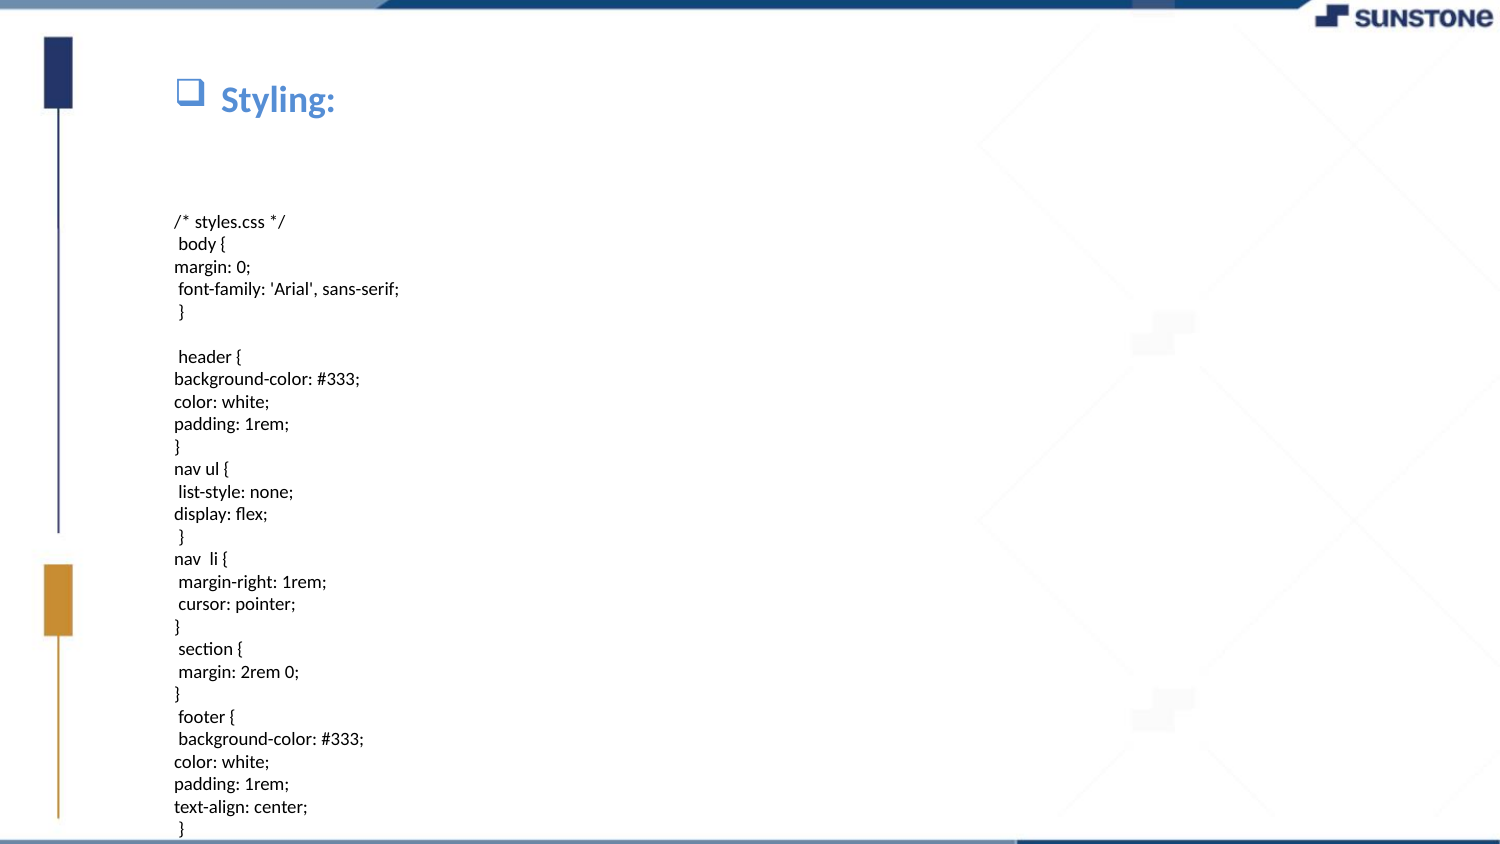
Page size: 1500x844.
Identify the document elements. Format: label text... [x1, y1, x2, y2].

text_box Styling: /* styles.css */ body { margin: 0; font-family: 'Arial', sans-serif; } header { background-color: #333; color: white; padding: 1rem; } nav ul { list-style: none; display: flex; } nav li { margin-right: 1rem; cursor: pointer; } section { margin: 2rem 0; } footer { background-color: #333; color: white; padding: 1rem; text-align: center; } [159, 67, 998, 844]
text_box [0, 0, 1500, 844]
